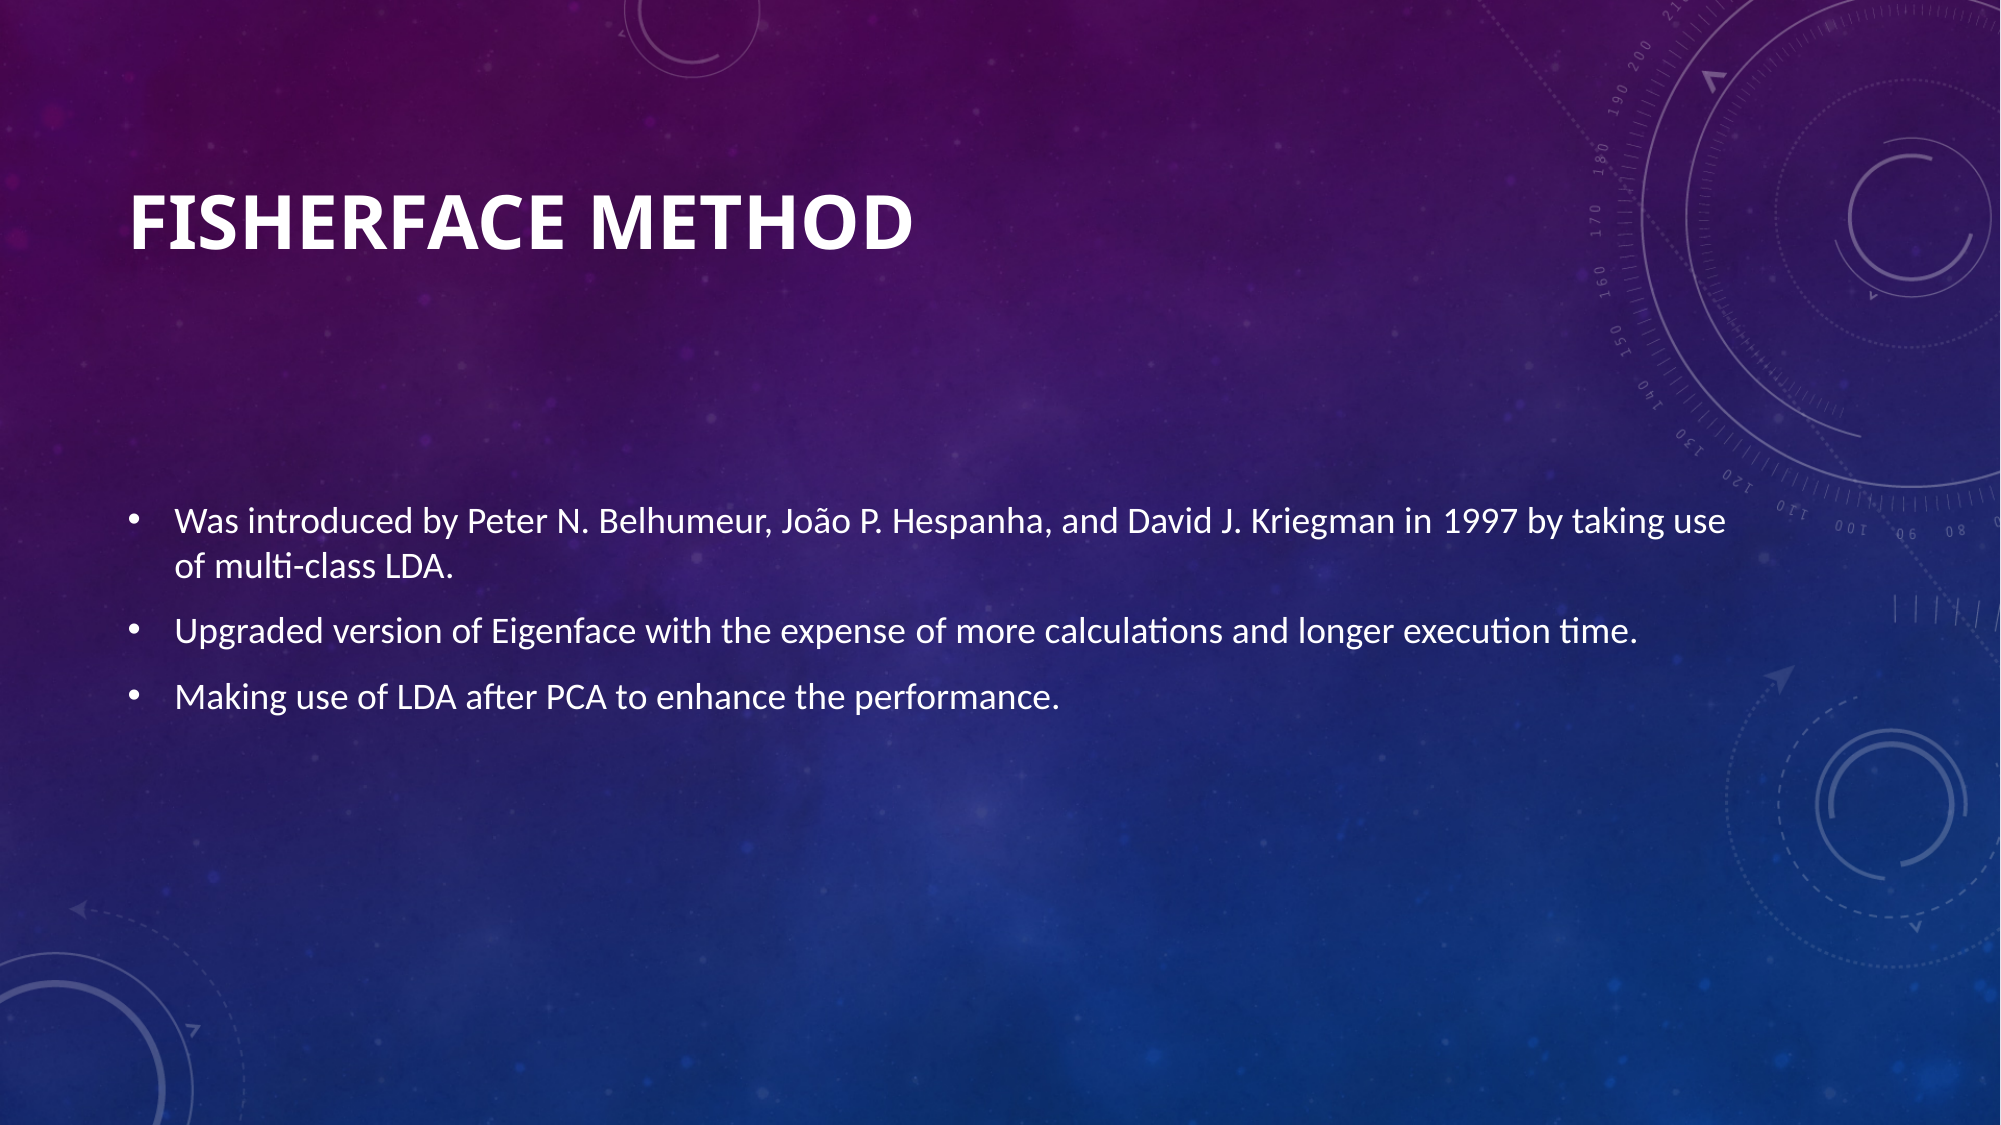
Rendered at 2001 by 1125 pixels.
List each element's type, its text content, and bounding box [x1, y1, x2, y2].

list Was introduced by Peter N. Belhumeur, João P. Hespanha, and David J. Kriegman in 1997 by taking use of multi-class LDA. Upgraded version of Eigenface with the expense of more calculations and longer execution time. Making use of LDA after PCA to enhance the performance. [112, 262, 1775, 950]
title Fisherface method [112, 99, 1775, 262]
picture [0, 0, 2001, 1125]
